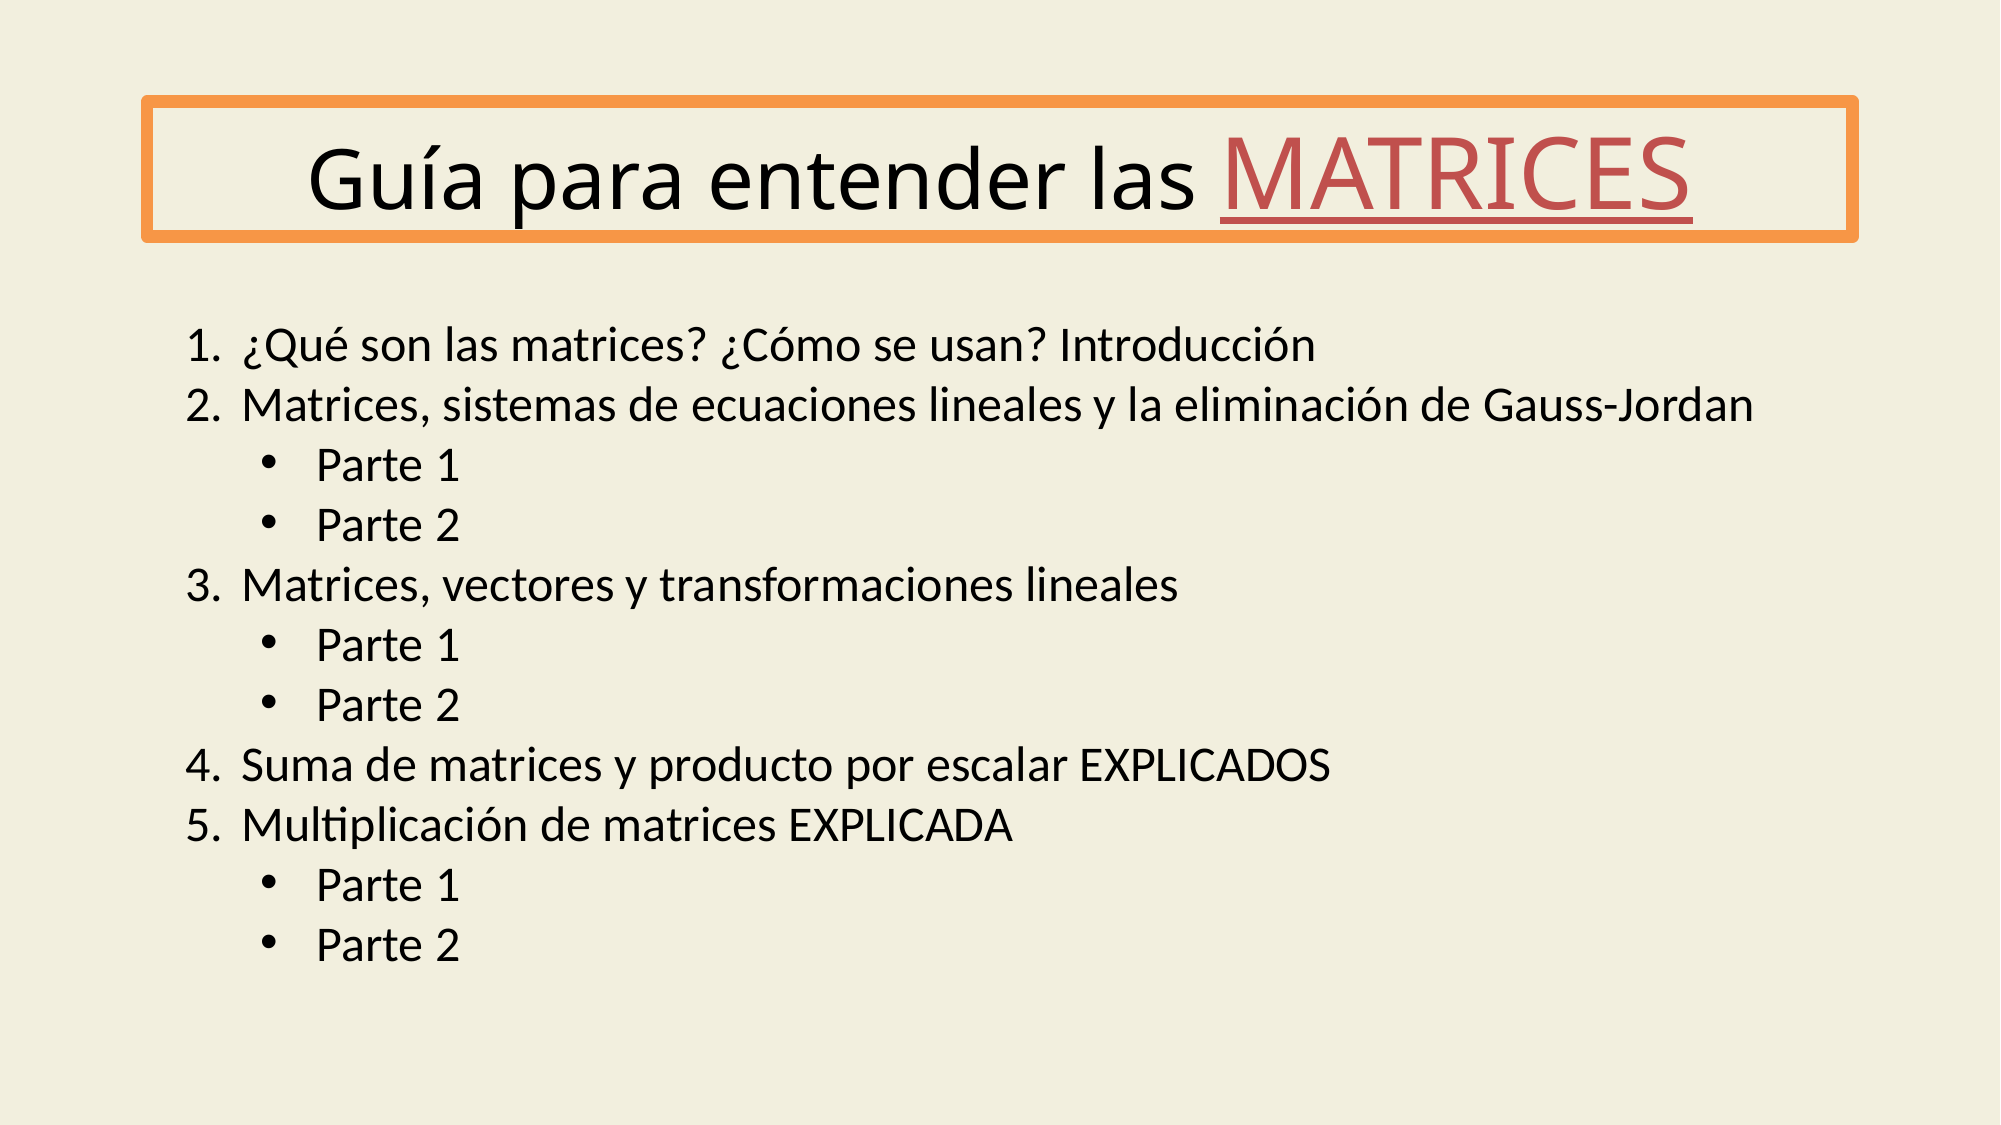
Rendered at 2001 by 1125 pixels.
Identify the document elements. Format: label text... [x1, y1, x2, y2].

text_box Guía para entender las MATRICES [147, 101, 1853, 237]
text_box ¿Qué son las matrices? ¿Cómo se usan? Introducción Matrices, sistemas de ecuaciones lineales y la eliminación de Gauss-Jordan Parte 1 Parte 2 Matrices, vectores y transformaciones lineales Parte 1 Parte 2 Suma de matrices y producto por escalar EXPLICADOS Multiplicación de matrices EXPLICADA Parte 1 Parte 2 [170, 303, 1830, 979]
